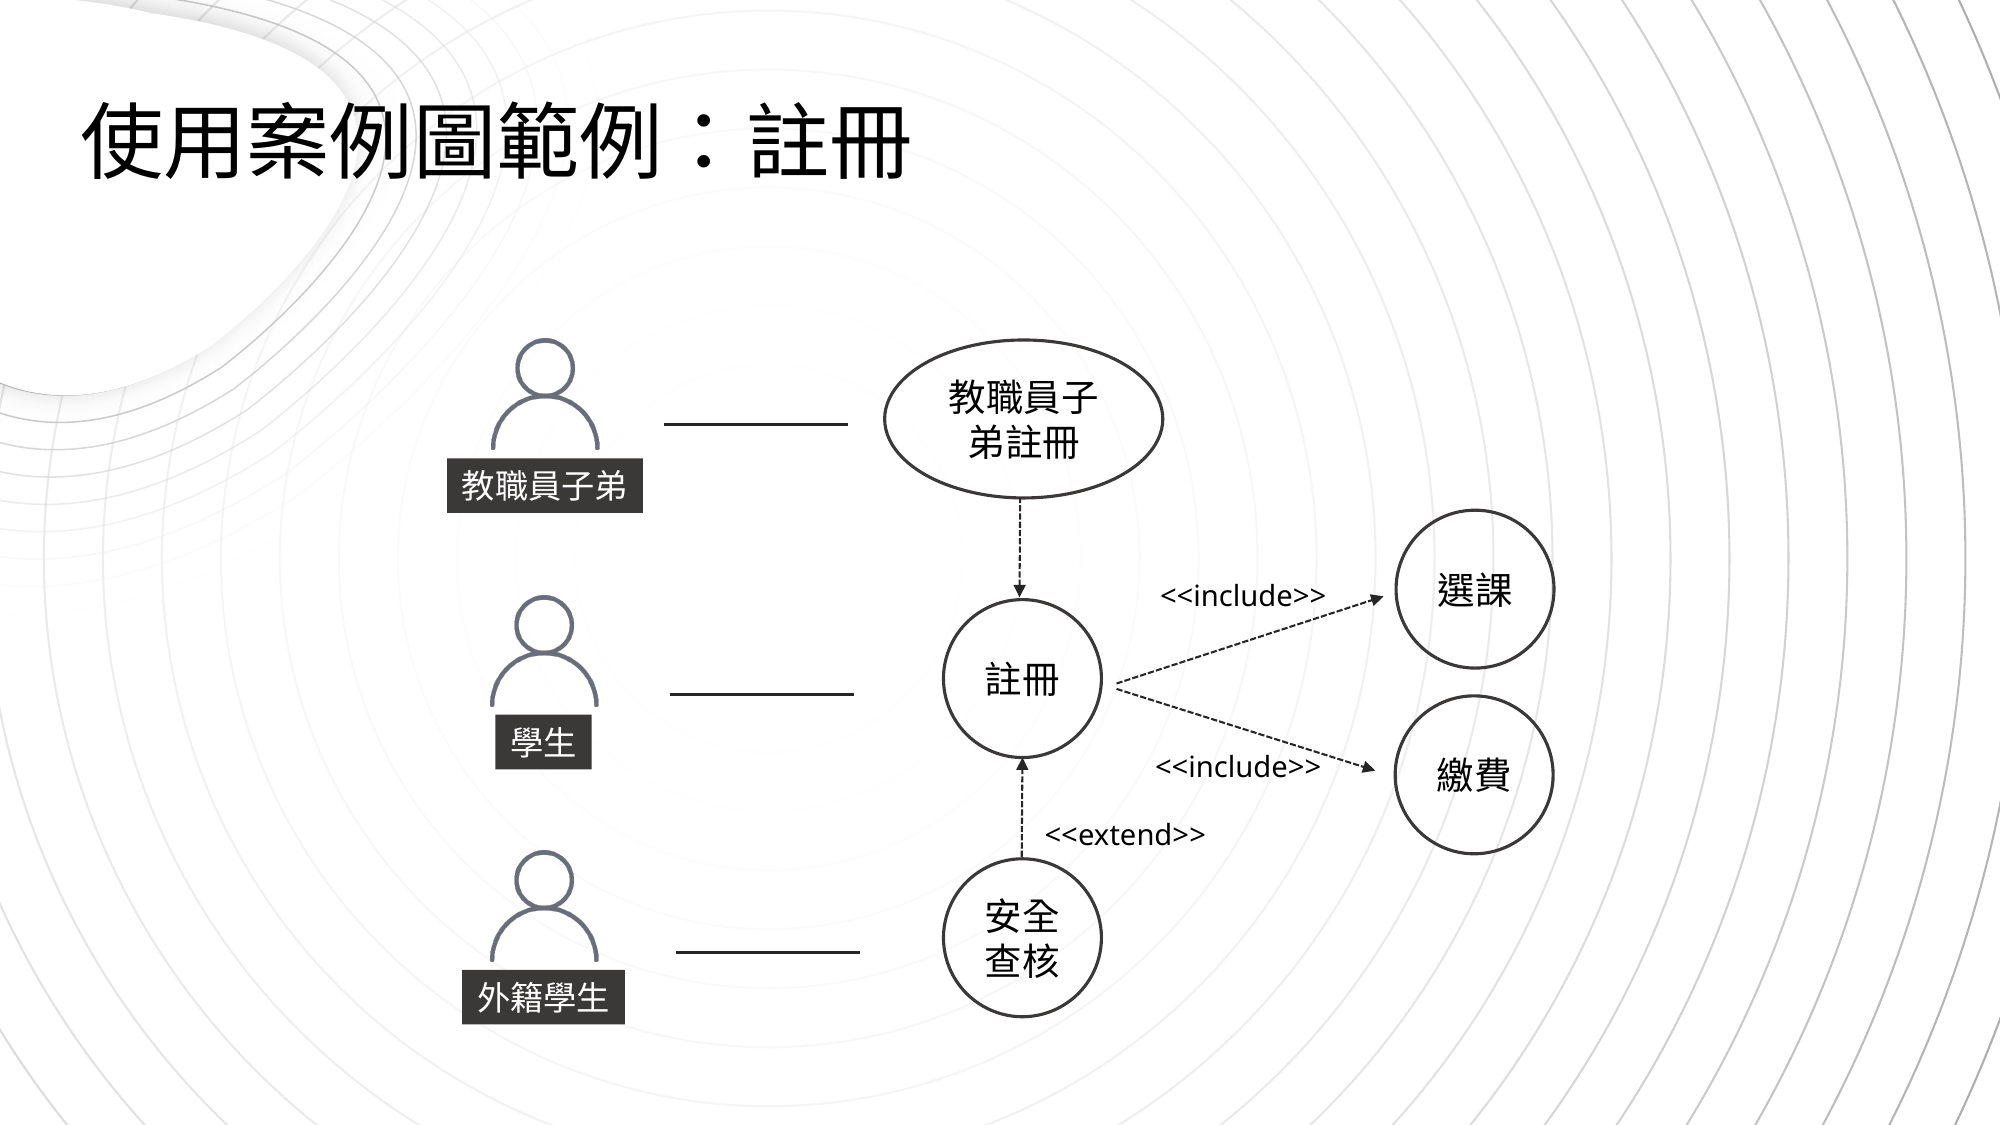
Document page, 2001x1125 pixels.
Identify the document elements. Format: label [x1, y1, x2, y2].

text_box [0, 0, 2000, 1125]
text_box [445, 339, 1555, 1026]
text_box [0, 0, 592, 583]
